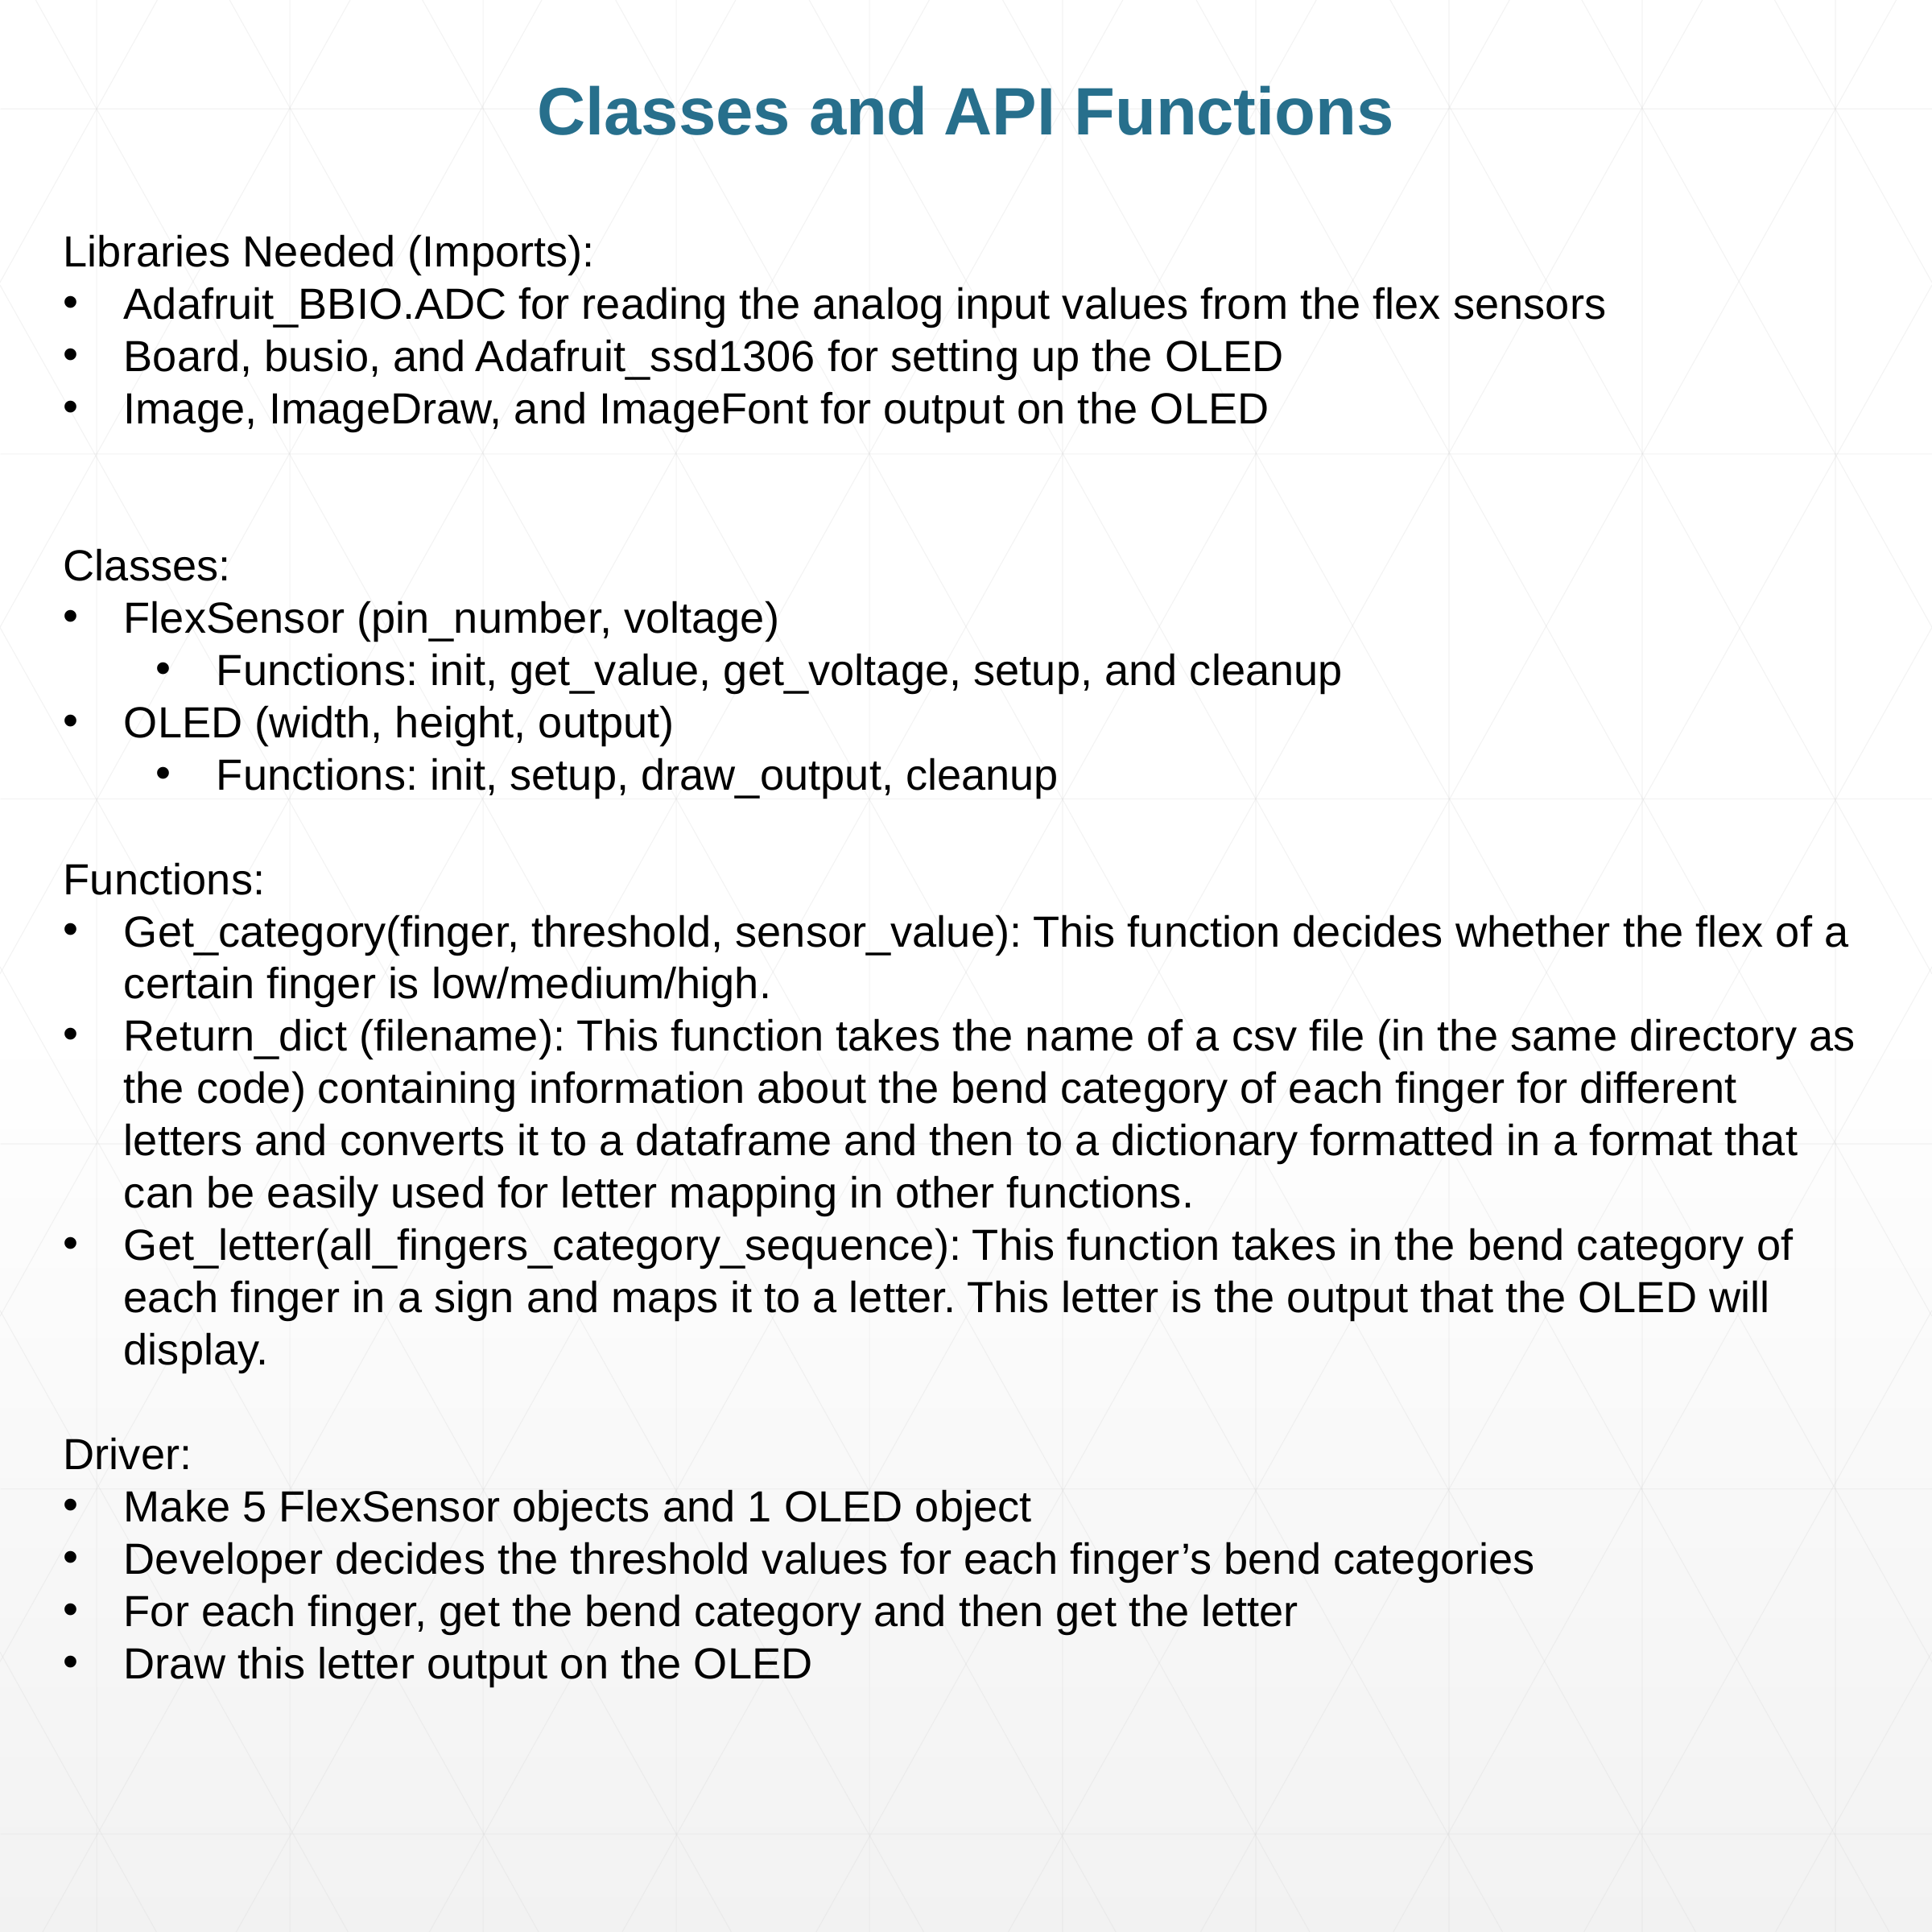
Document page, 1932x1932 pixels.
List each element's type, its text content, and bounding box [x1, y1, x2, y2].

text_box Libraries Needed (Imports): Adafruit_BBIO.ADC for reading the analog input values from the flex sensors Board, busio, and Adafruit_ssd1306 for setting up the OLED Image, ImageDraw, and ImageFont for output on the OLED Classes: FlexSensor (pin_number, voltage) Functions: init, get_value, get_voltage, setup, and cleanup OLED (width, height, output) Functions: init, setup, draw_output, cleanup Functions: Get_category(finger, threshold, sensor_value): This function decides whether the flex of a certain finger is low/medium/high. Return_dict (filename): This function takes the name of a csv file (in the same directory as the code) containing information about the bend category of each finger for different letters and converts it to a dataframe and then to a dictionary formatted in a format that can be easily used for letter mapping in other functions. Get_letter(all_fingers_category_sequence): This function takes in the bend category of each finger in a sign and maps it to a letter. This letter is the output that the OLED will display. Driver: Make 5 FlexSensor objects and 1 OLED object Developer decides the threshold values for each finger’s bend categories For each finger, get the bend category and then get the letter Draw this letter output on the OLED [51, 217, 1880, 1694]
text_box Classes and API Functions [204, 70, 1727, 153]
